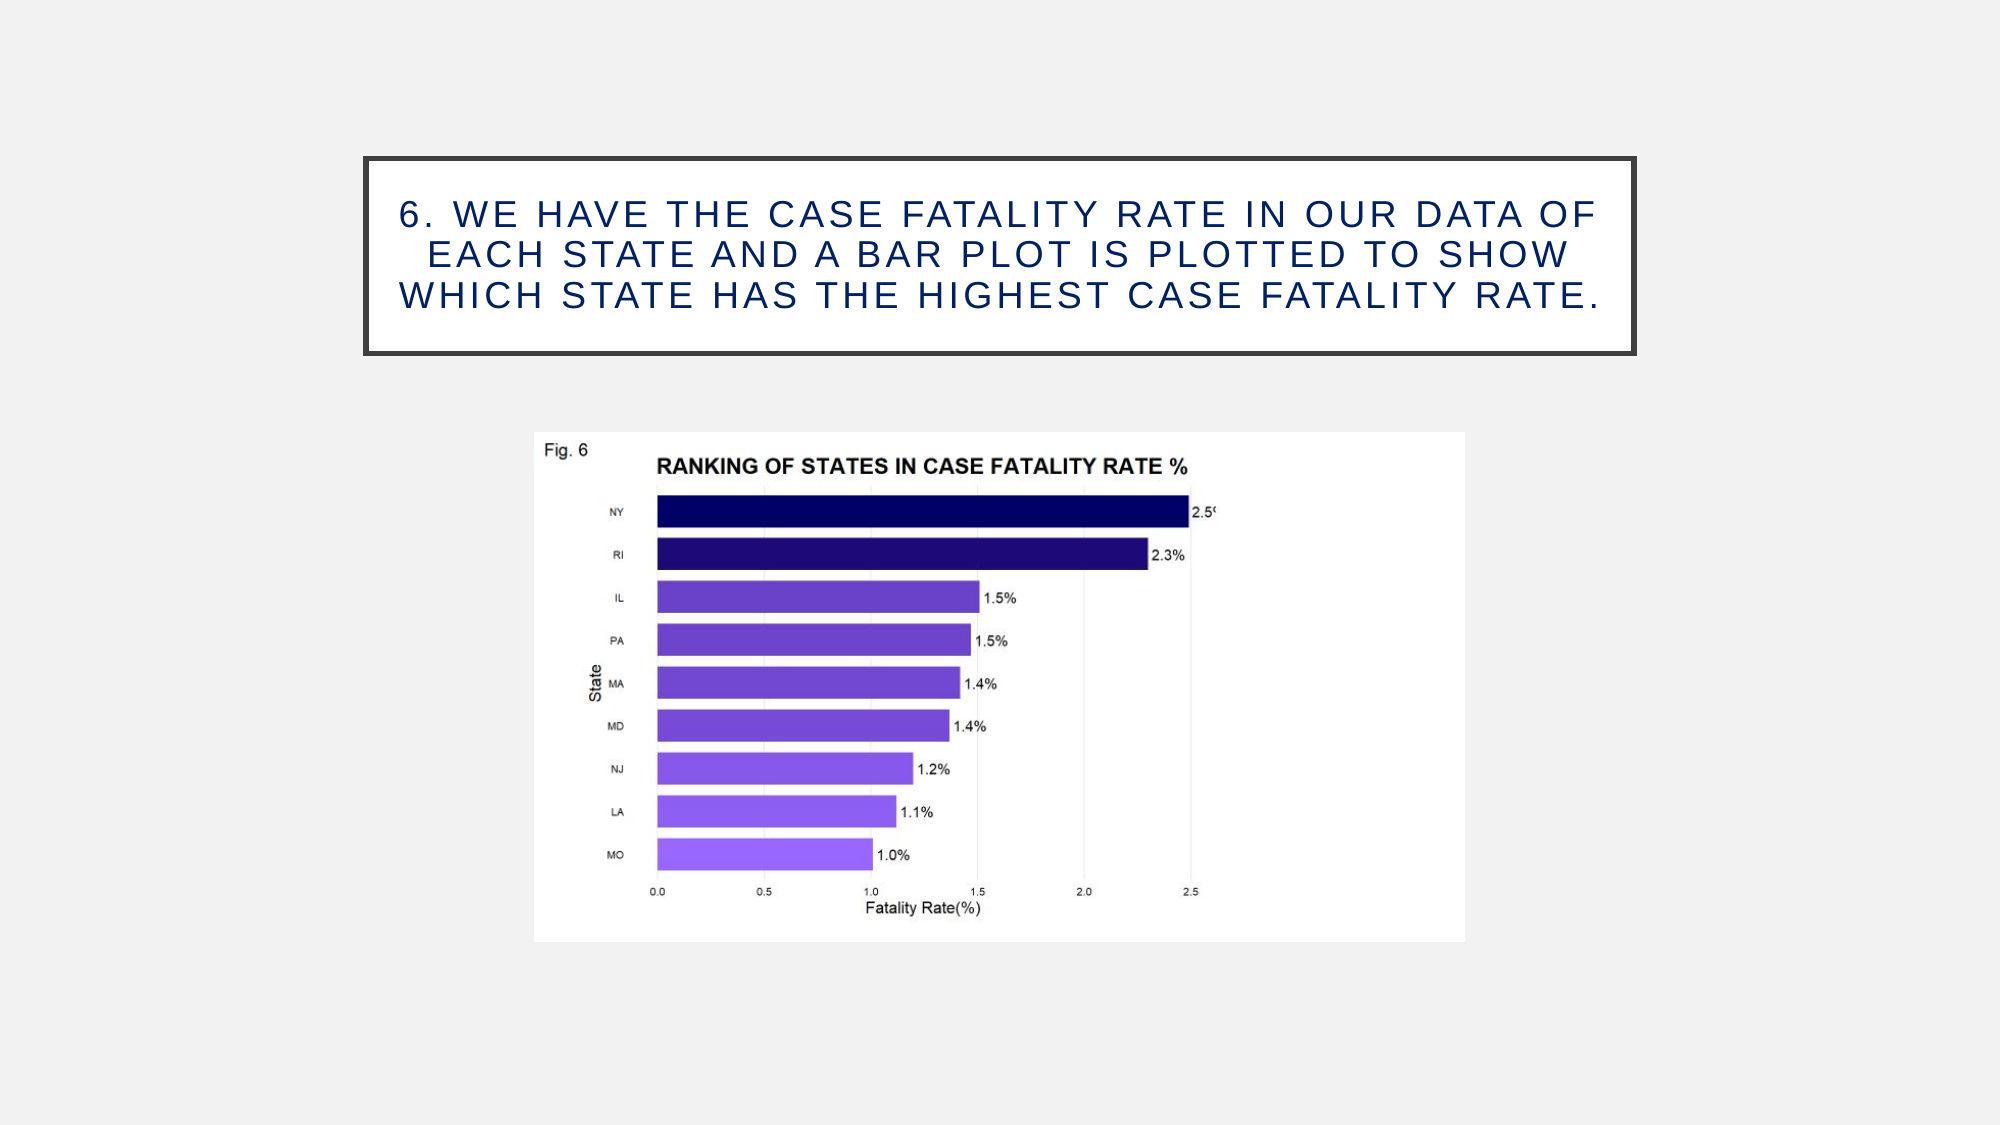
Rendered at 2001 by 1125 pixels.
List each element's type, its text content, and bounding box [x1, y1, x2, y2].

title 6. We have the case fatality rate in our data of each state and a Bar plot is plotted to show which state has the highest case fatality rate. [363, 156, 1637, 356]
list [534, 432, 1465, 942]
